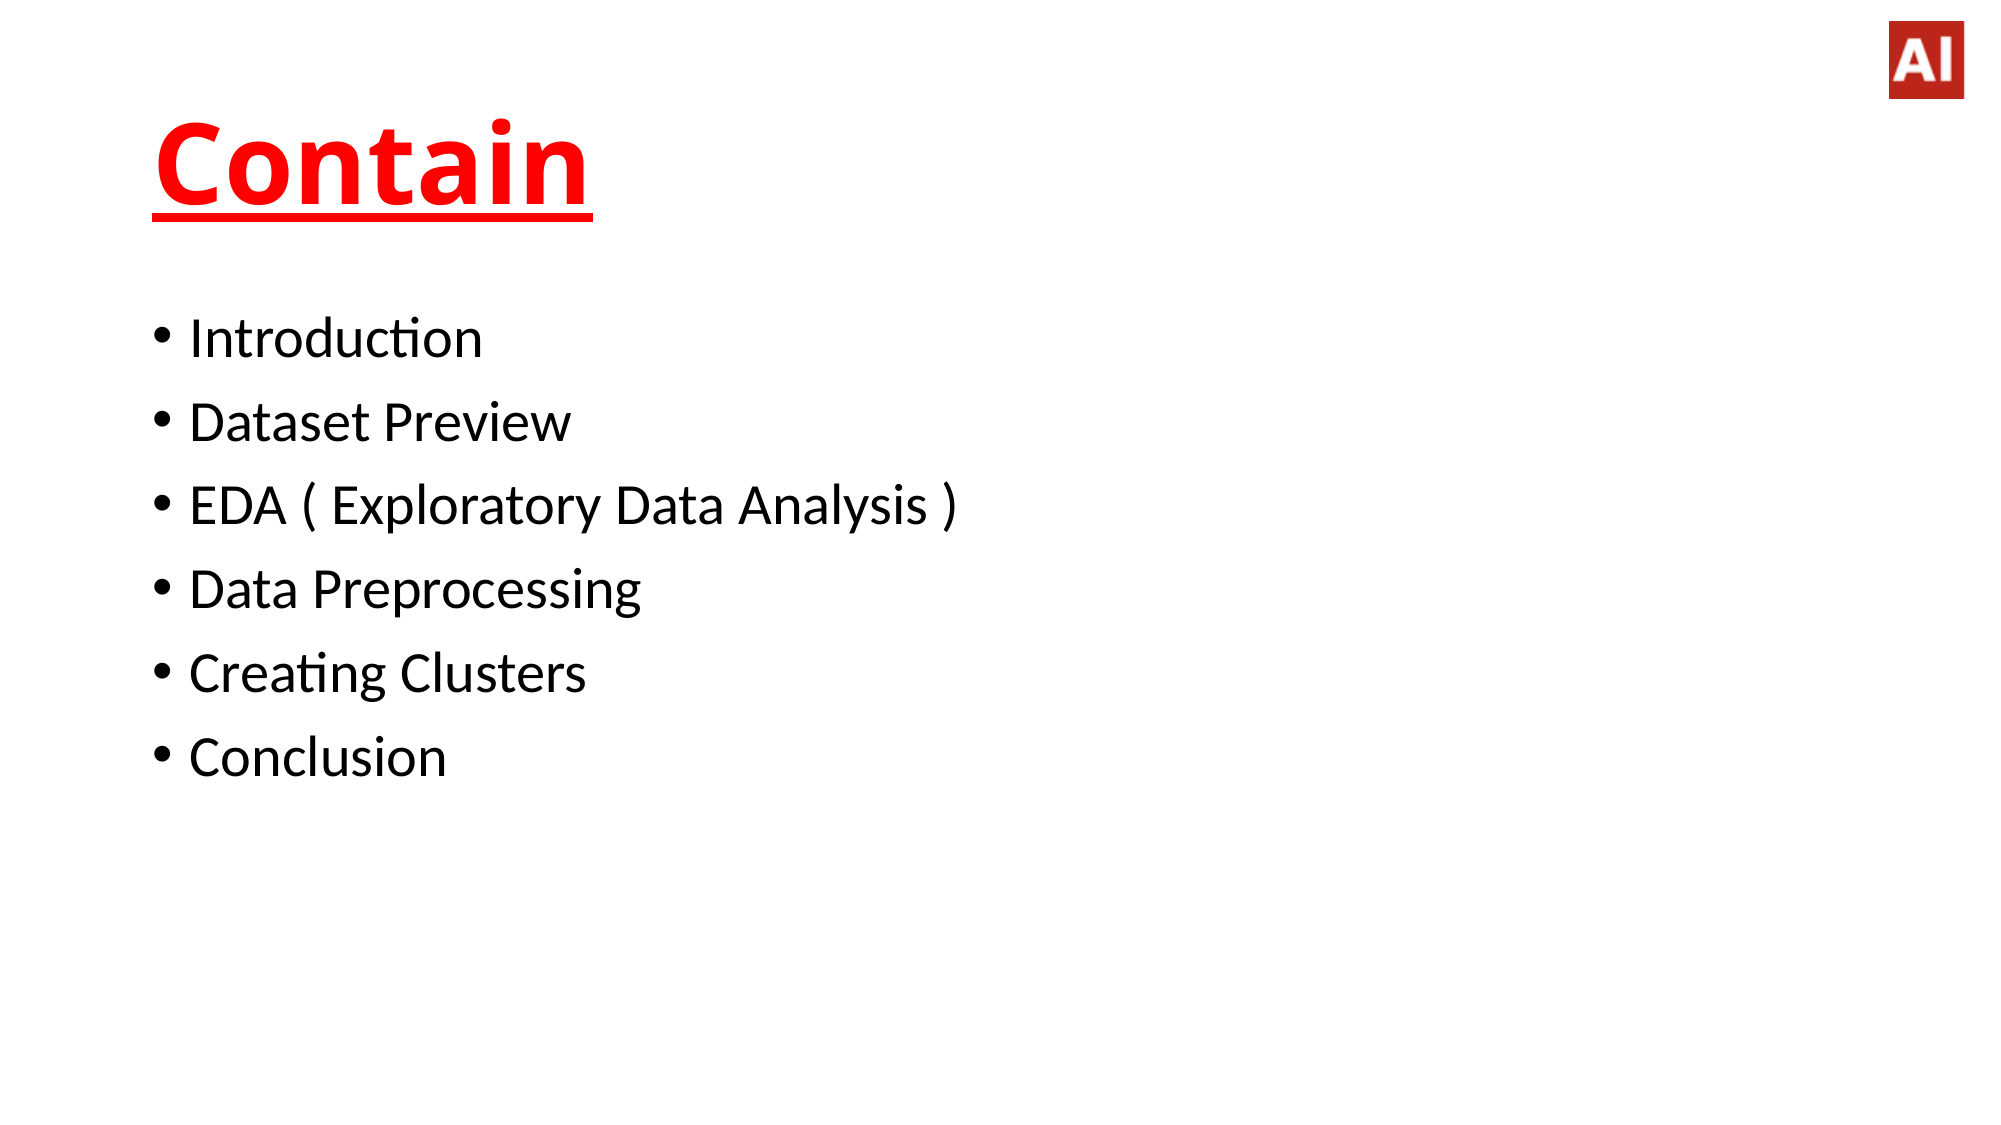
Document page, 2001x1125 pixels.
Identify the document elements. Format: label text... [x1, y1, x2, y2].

title Contain [137, 59, 1863, 278]
picture [1889, 21, 1966, 99]
list Introduction Dataset Preview EDA ( Exploratory Data Analysis ) Data Preprocessing Creating Clusters Conclusion [137, 299, 1863, 1014]
